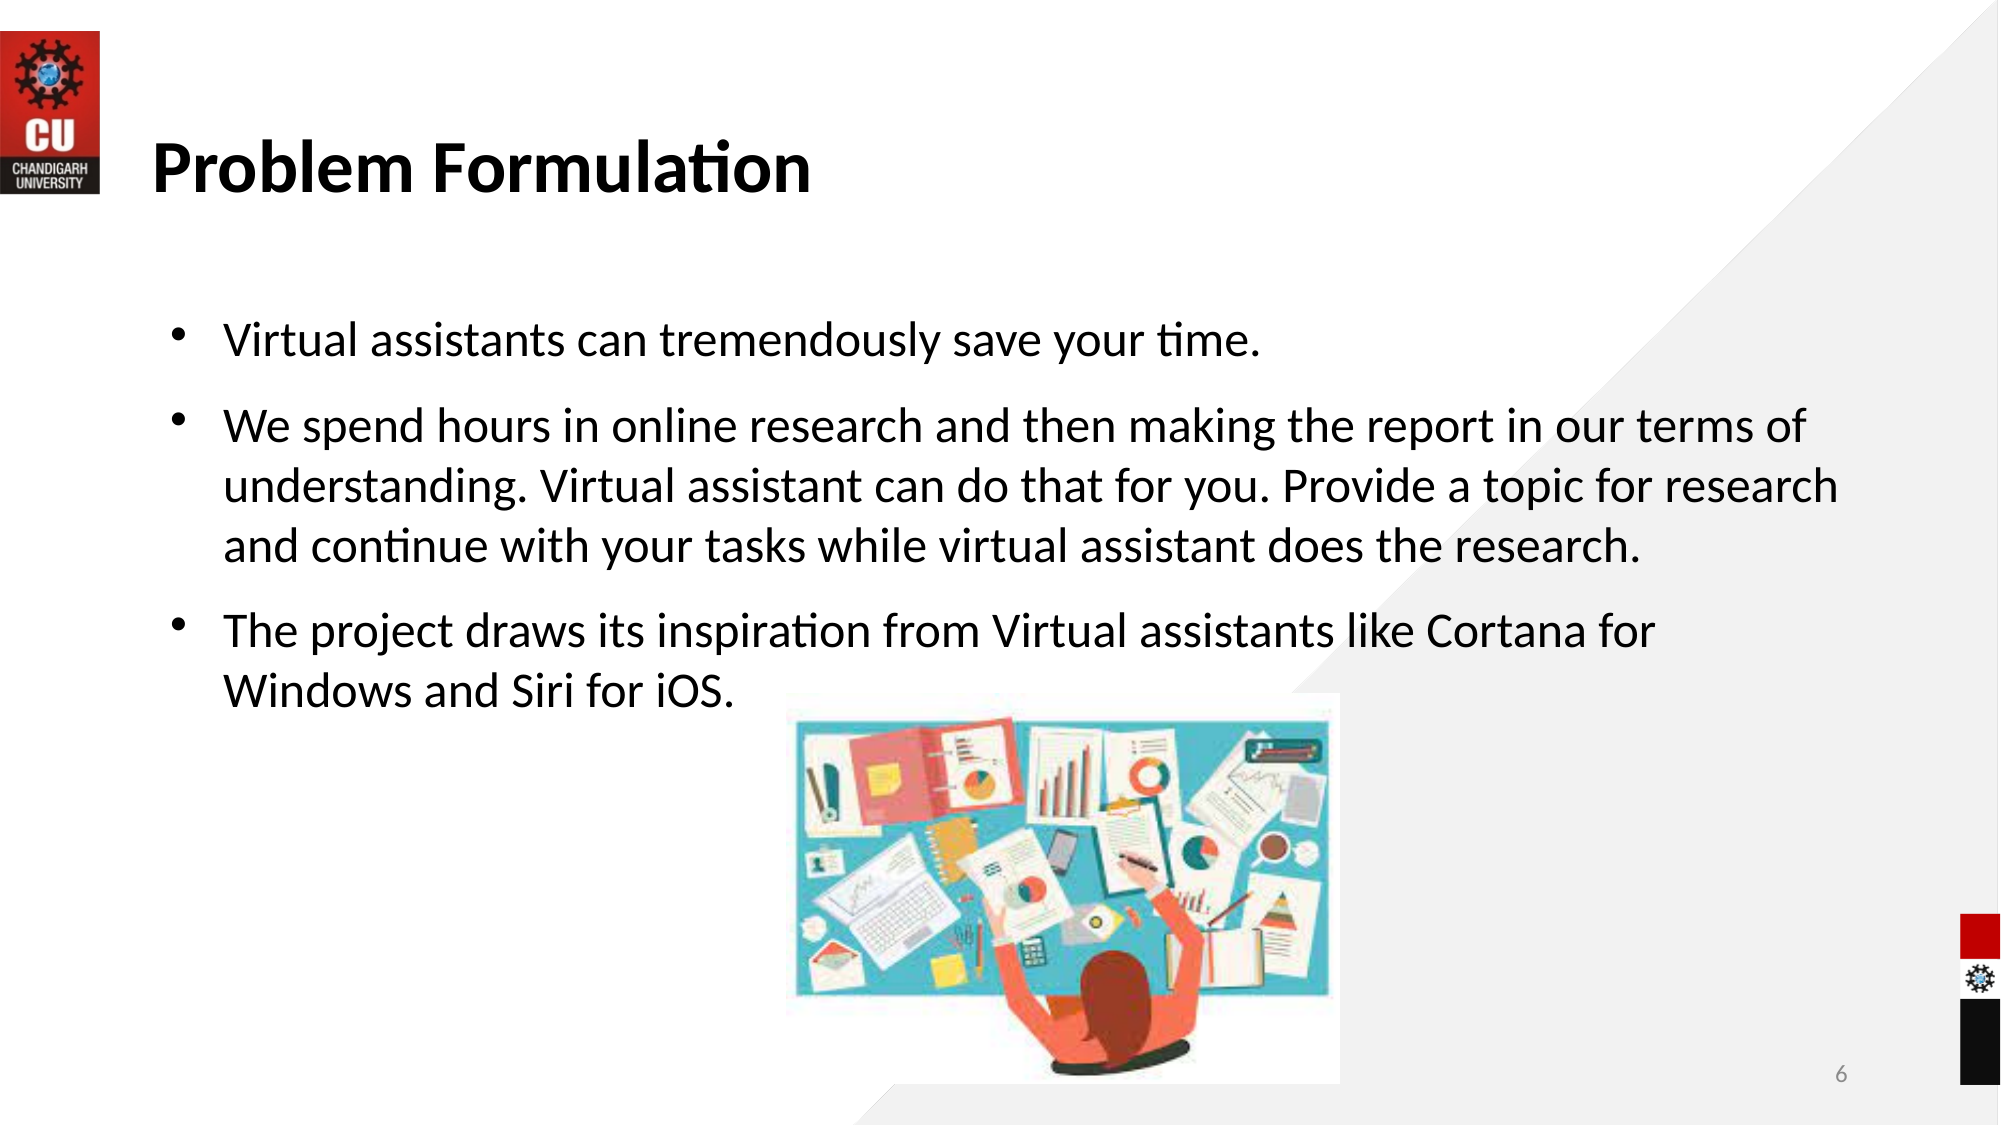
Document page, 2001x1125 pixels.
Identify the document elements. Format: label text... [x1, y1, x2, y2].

text_box Problem Formulation [137, 59, 1863, 278]
text_box Virtual assistants can tremendously save your time. We spend hours in online research and then making the report in our terms of understanding. Virtual assistant can do that for you. Provide a topic for research and continue with your tasks while virtual assistant does the research. The project draws its inspiration from Virtual assistants like Cortana for Windows and Siri for iOS. [137, 299, 1863, 1014]
text_box 6 [1412, 1042, 1863, 1103]
picture [0, 0, 2001, 1125]
